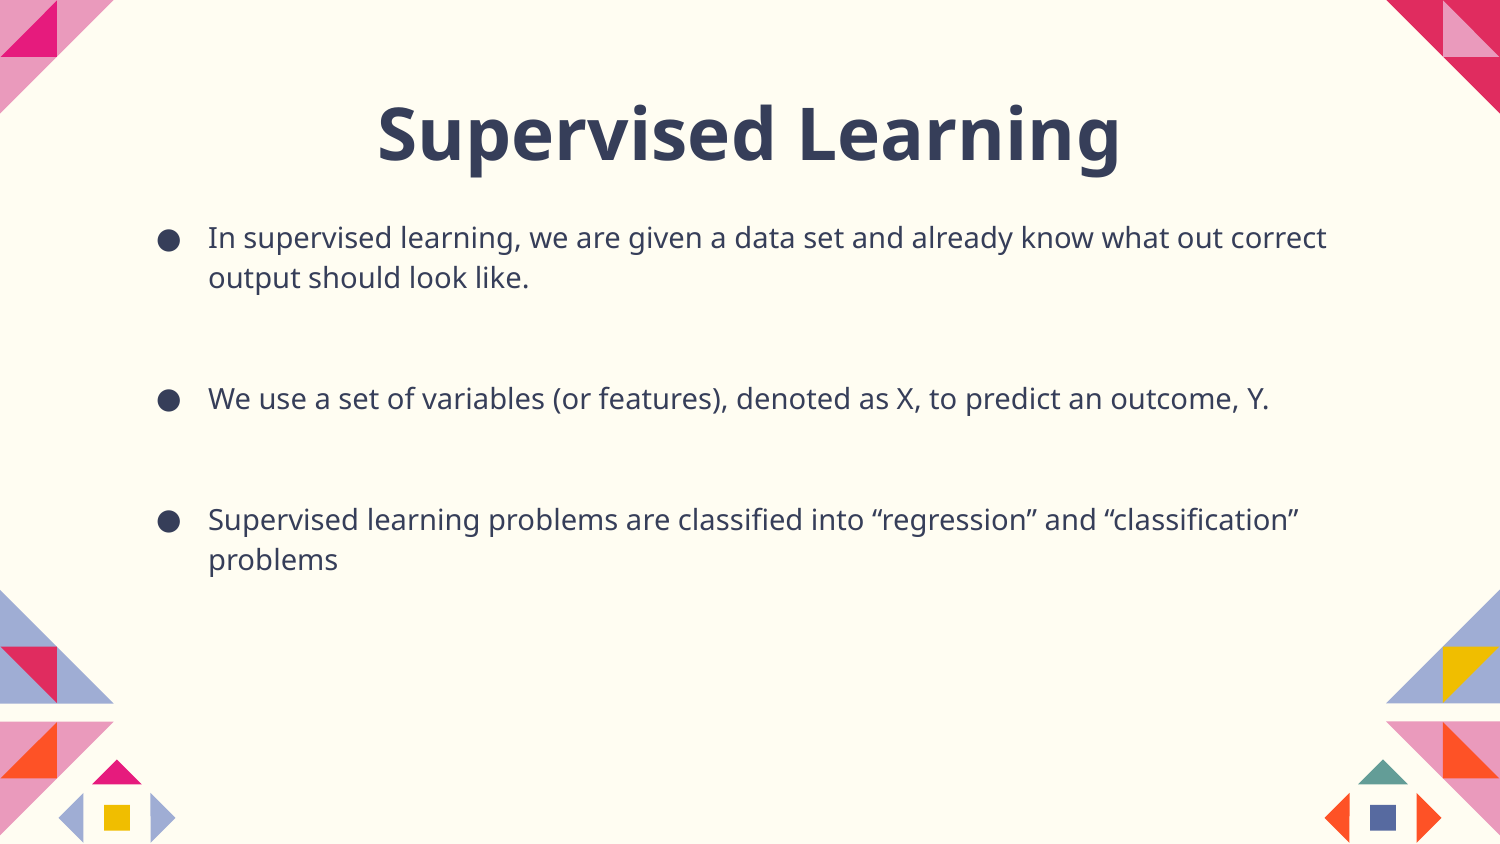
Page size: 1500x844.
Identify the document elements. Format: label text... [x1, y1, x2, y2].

list In supervised learning, we are given a data set and already know what out correct output should look like. We use a set of variables (or features), denoted as X, to predict an outcome, Y. Supervised learning problems are classified into “regression” and “classification” problems [118, 199, 1382, 254]
title Supervised Learning [118, 72, 1382, 167]
